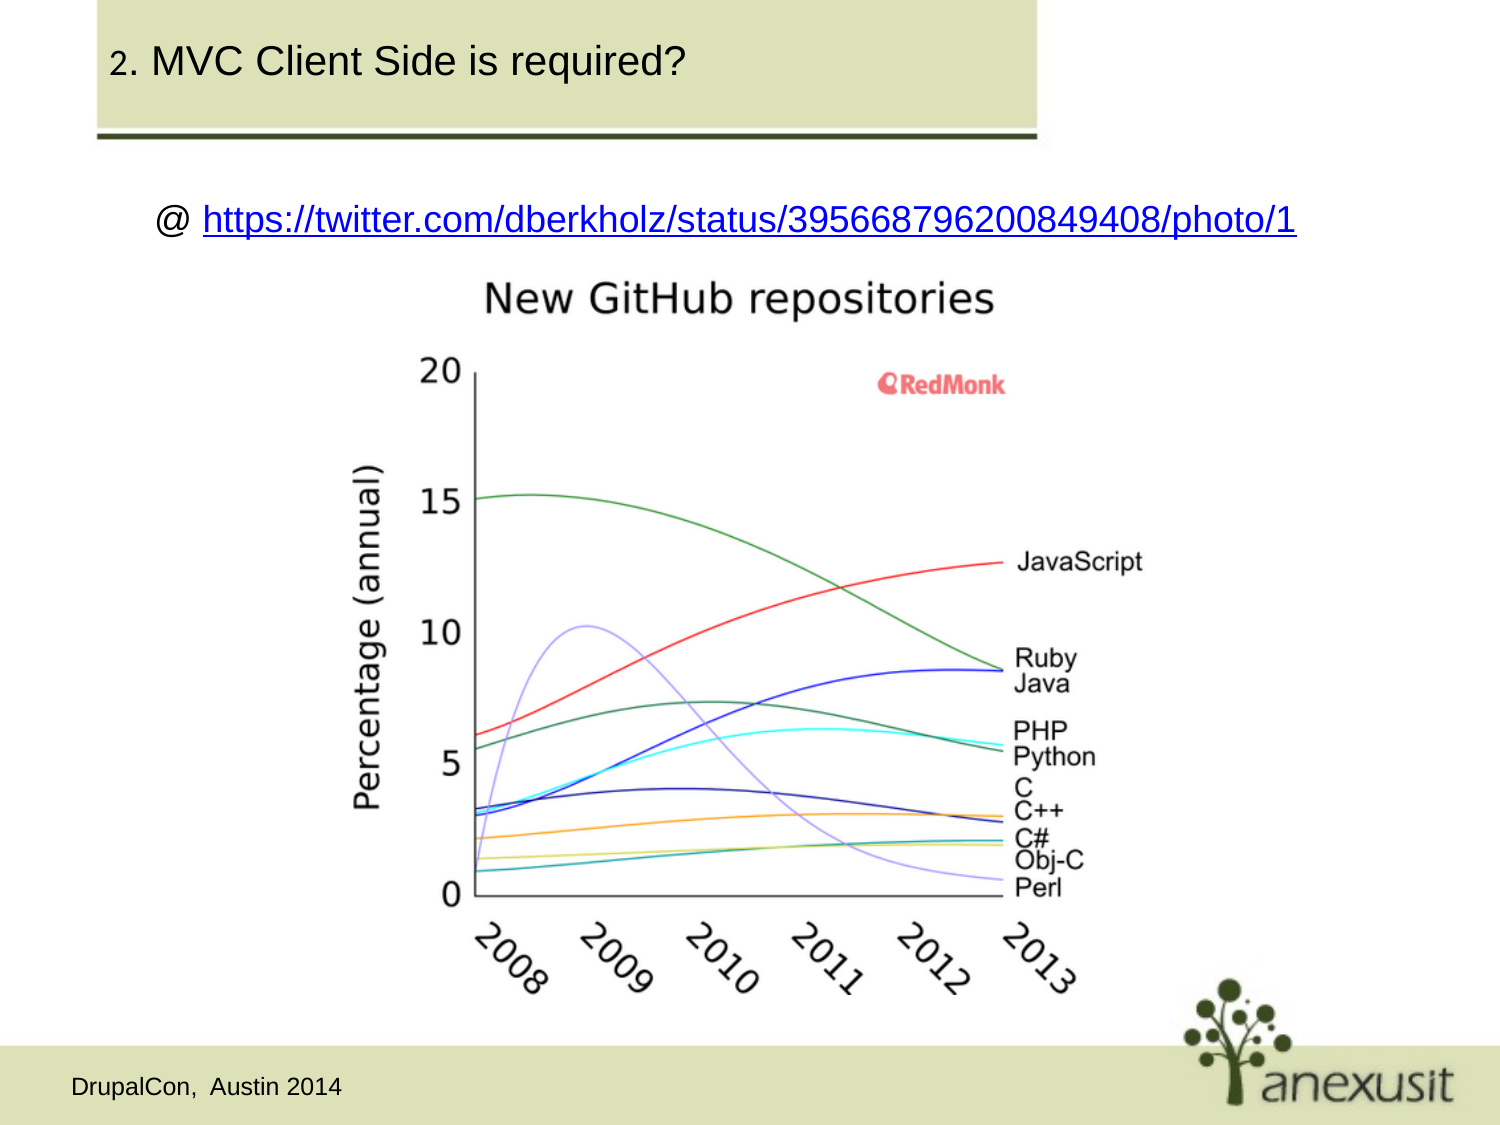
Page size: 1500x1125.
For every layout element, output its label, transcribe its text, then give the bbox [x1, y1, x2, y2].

text_box 2. MVC Client Side is required? [109, 33, 688, 85]
picture [0, 0, 1500, 1125]
text_box DrupalCon, Austin 2014 [63, 1062, 351, 1109]
text_box @ https://twitter.com/dberkholz/status/395668796200849408/photo/1 [146, 187, 1305, 248]
